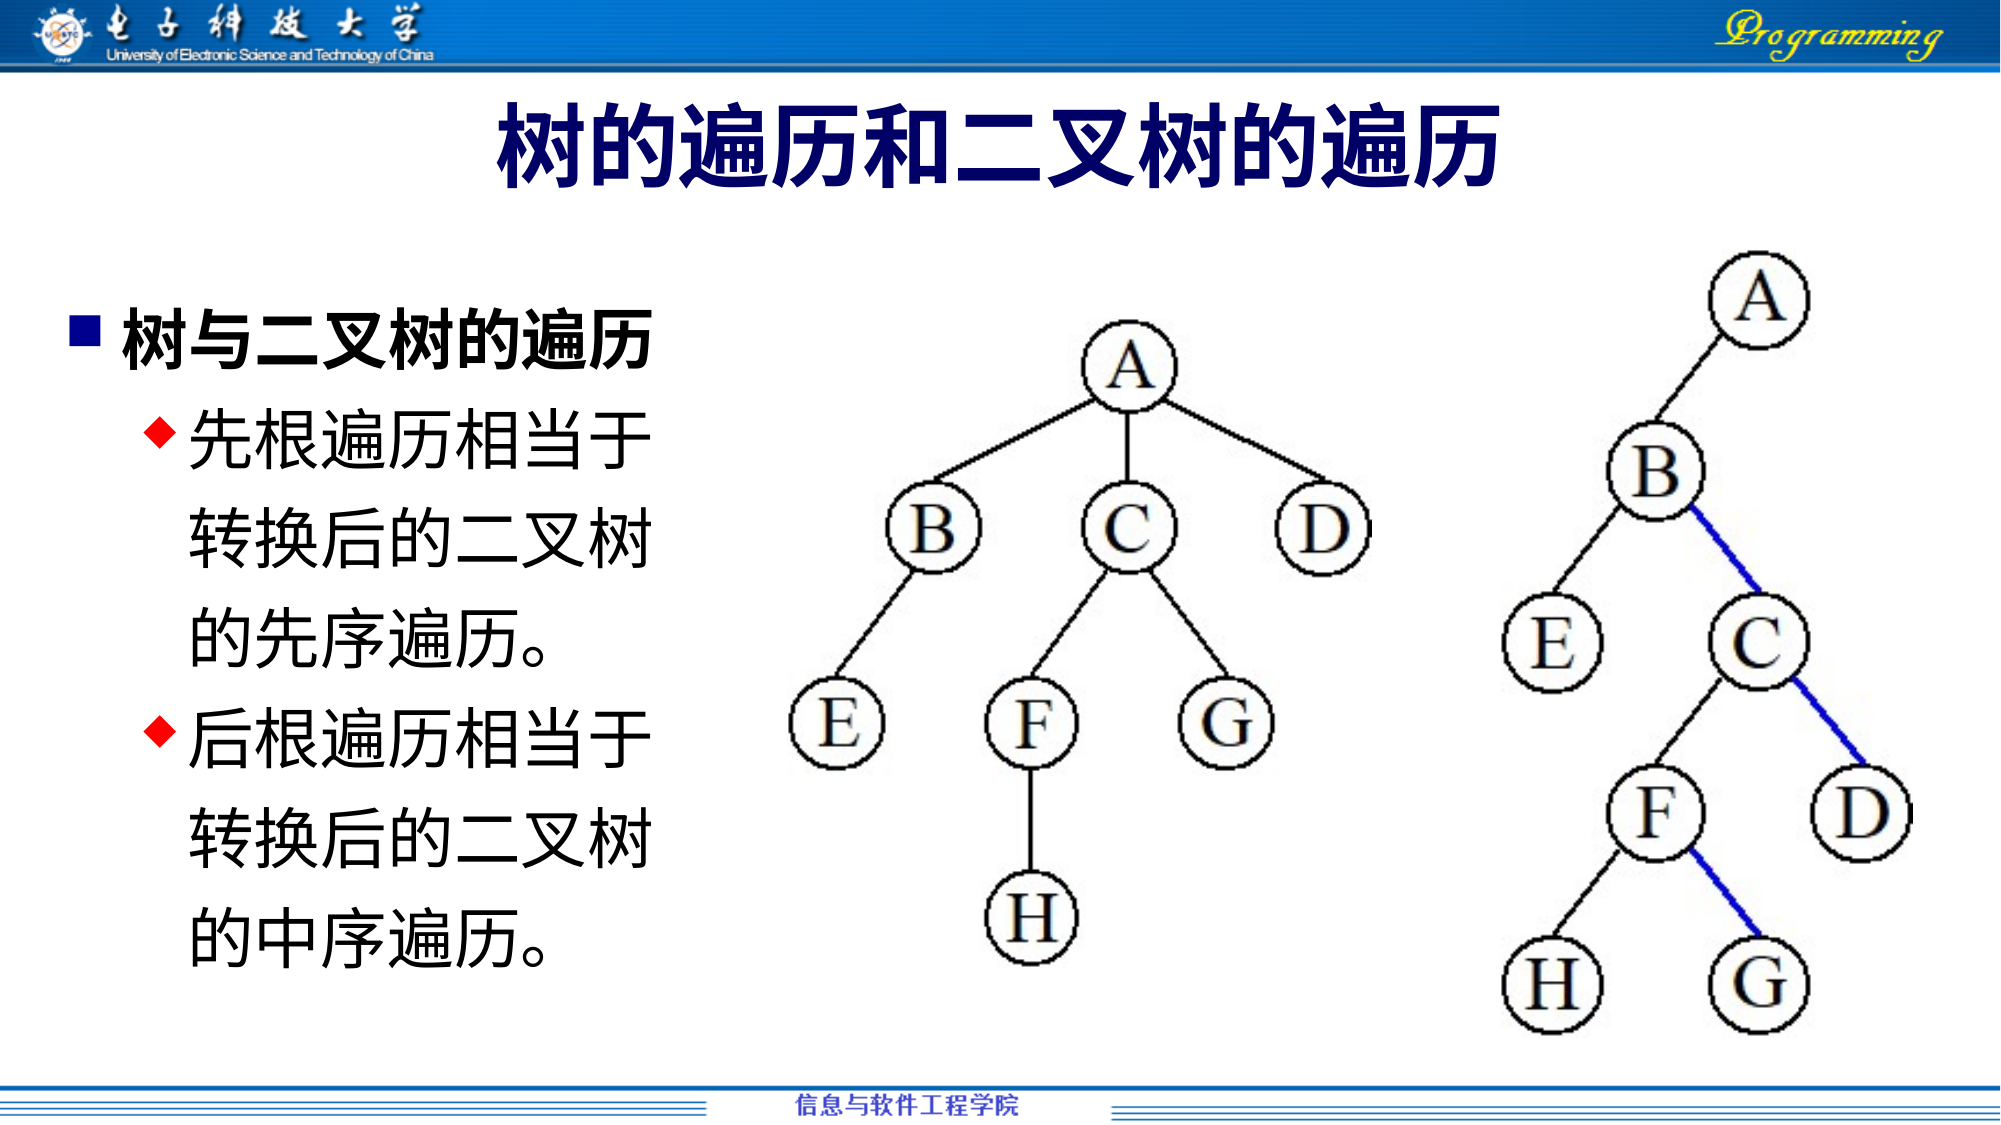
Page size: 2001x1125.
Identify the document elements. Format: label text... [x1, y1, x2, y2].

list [787, 318, 1372, 969]
list 树与二叉树的遍历 先根遍历相当于转换后的二叉树的先序遍历。 后根遍历相当于转换后的二叉树的中序遍历。 [50, 249, 688, 1038]
picture [0, 0, 2001, 1125]
title 树的遍历和二叉树的遍历 [150, 87, 1850, 200]
